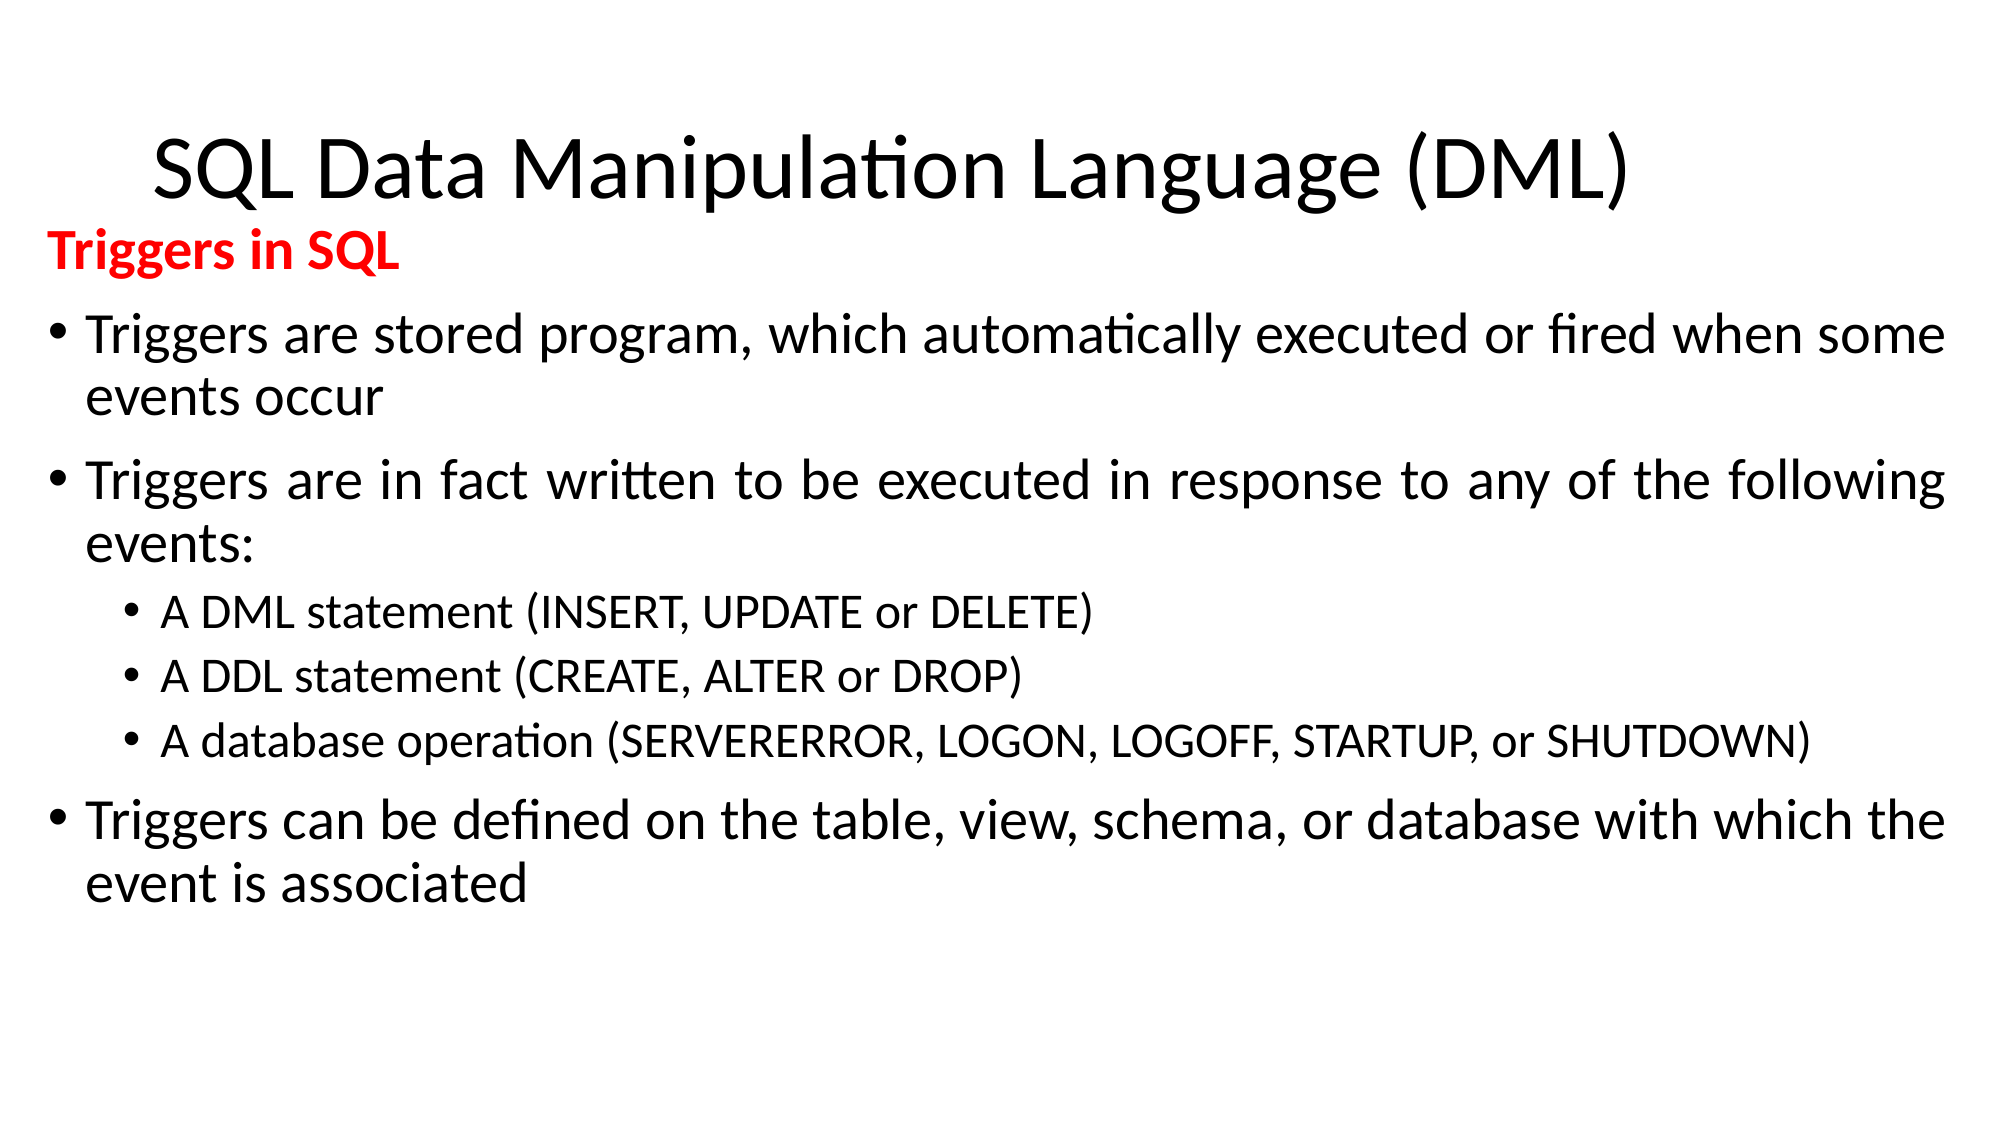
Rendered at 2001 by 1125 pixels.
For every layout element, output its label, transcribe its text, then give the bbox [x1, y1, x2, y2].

list Triggers in SQL Triggers are stored program, which automatically executed or fired when some events occur Triggers are in fact written to be executed in response to any of the following events: A DML statement (INSERT, UPDATE or DELETE) A DDL statement (CREATE, ALTER or DROP) A database operation (SERVERERROR, LOGON, LOGOFF, STARTUP, or SHUTDOWN) Triggers can be defined on the table, view, schema, or database with which the event is associated [32, 211, 1963, 1100]
title SQL Data Manipulation Language (DML) [137, 59, 1863, 211]
